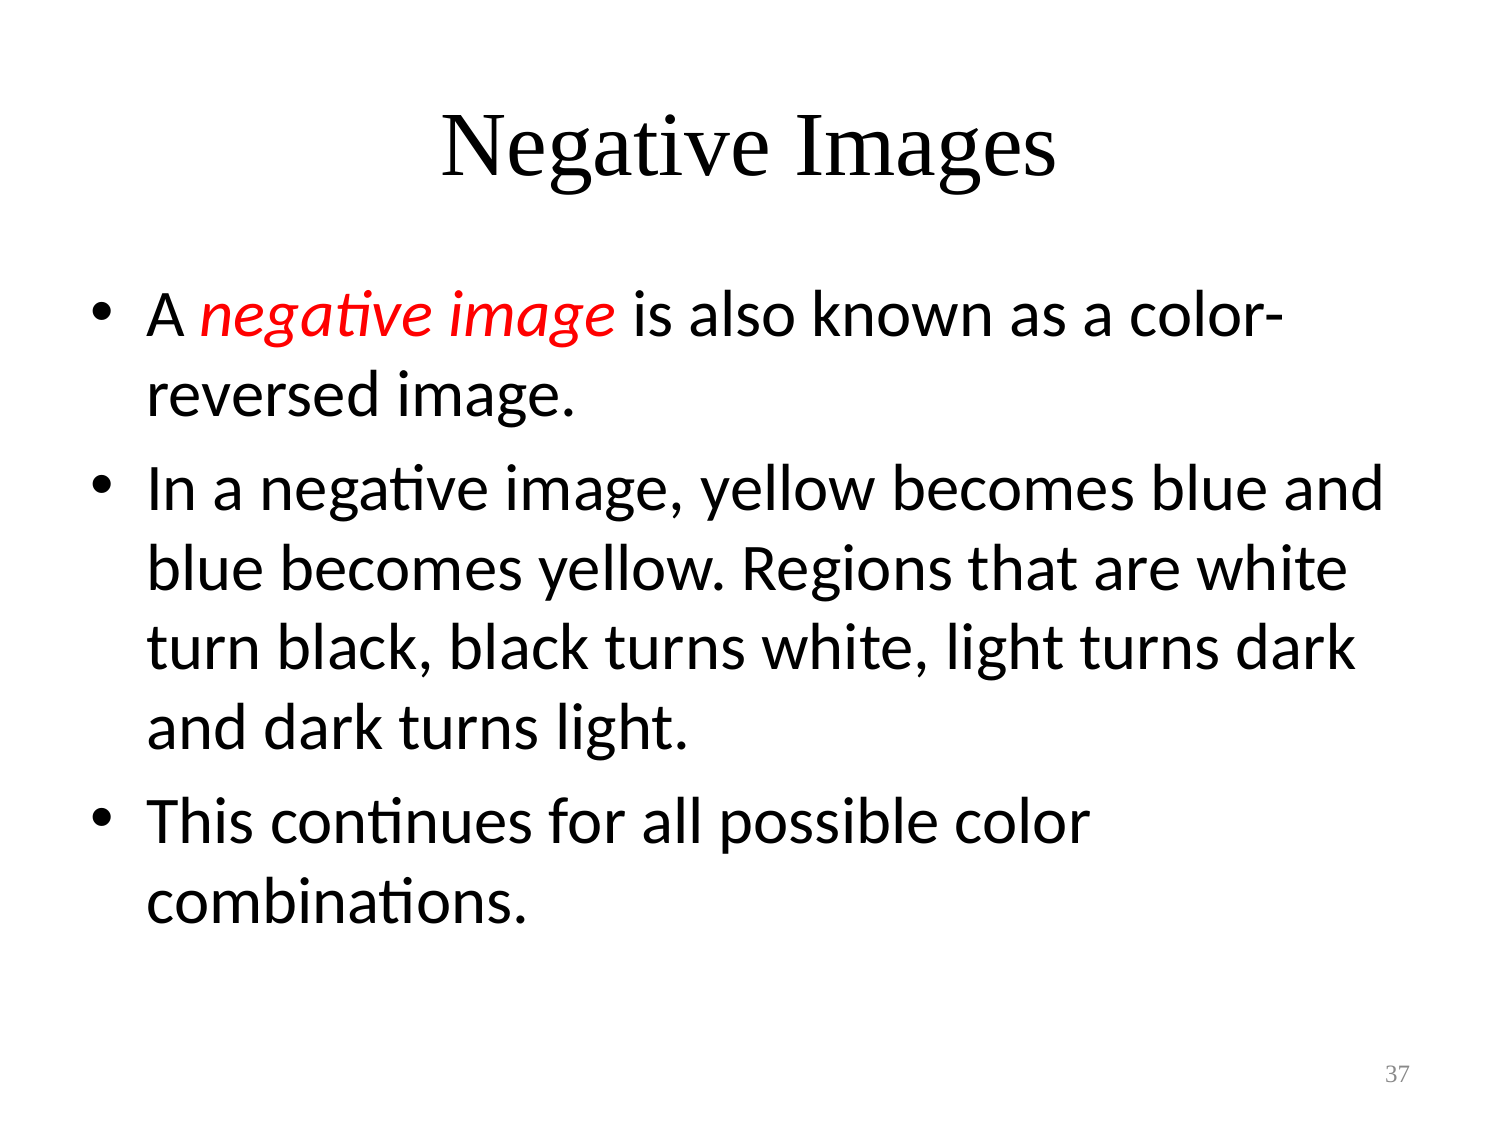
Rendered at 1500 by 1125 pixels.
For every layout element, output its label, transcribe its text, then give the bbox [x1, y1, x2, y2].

slide_number 37 [1074, 1042, 1425, 1103]
title Negative Images [75, 45, 1425, 233]
list A negative image is also known as a color-reversed image. In a negative image, yellow becomes blue and blue becomes yellow. Regions that are white turn black, black turns white, light turns dark and dark turns light. This continues for all possible color combinations. [75, 262, 1425, 1005]
